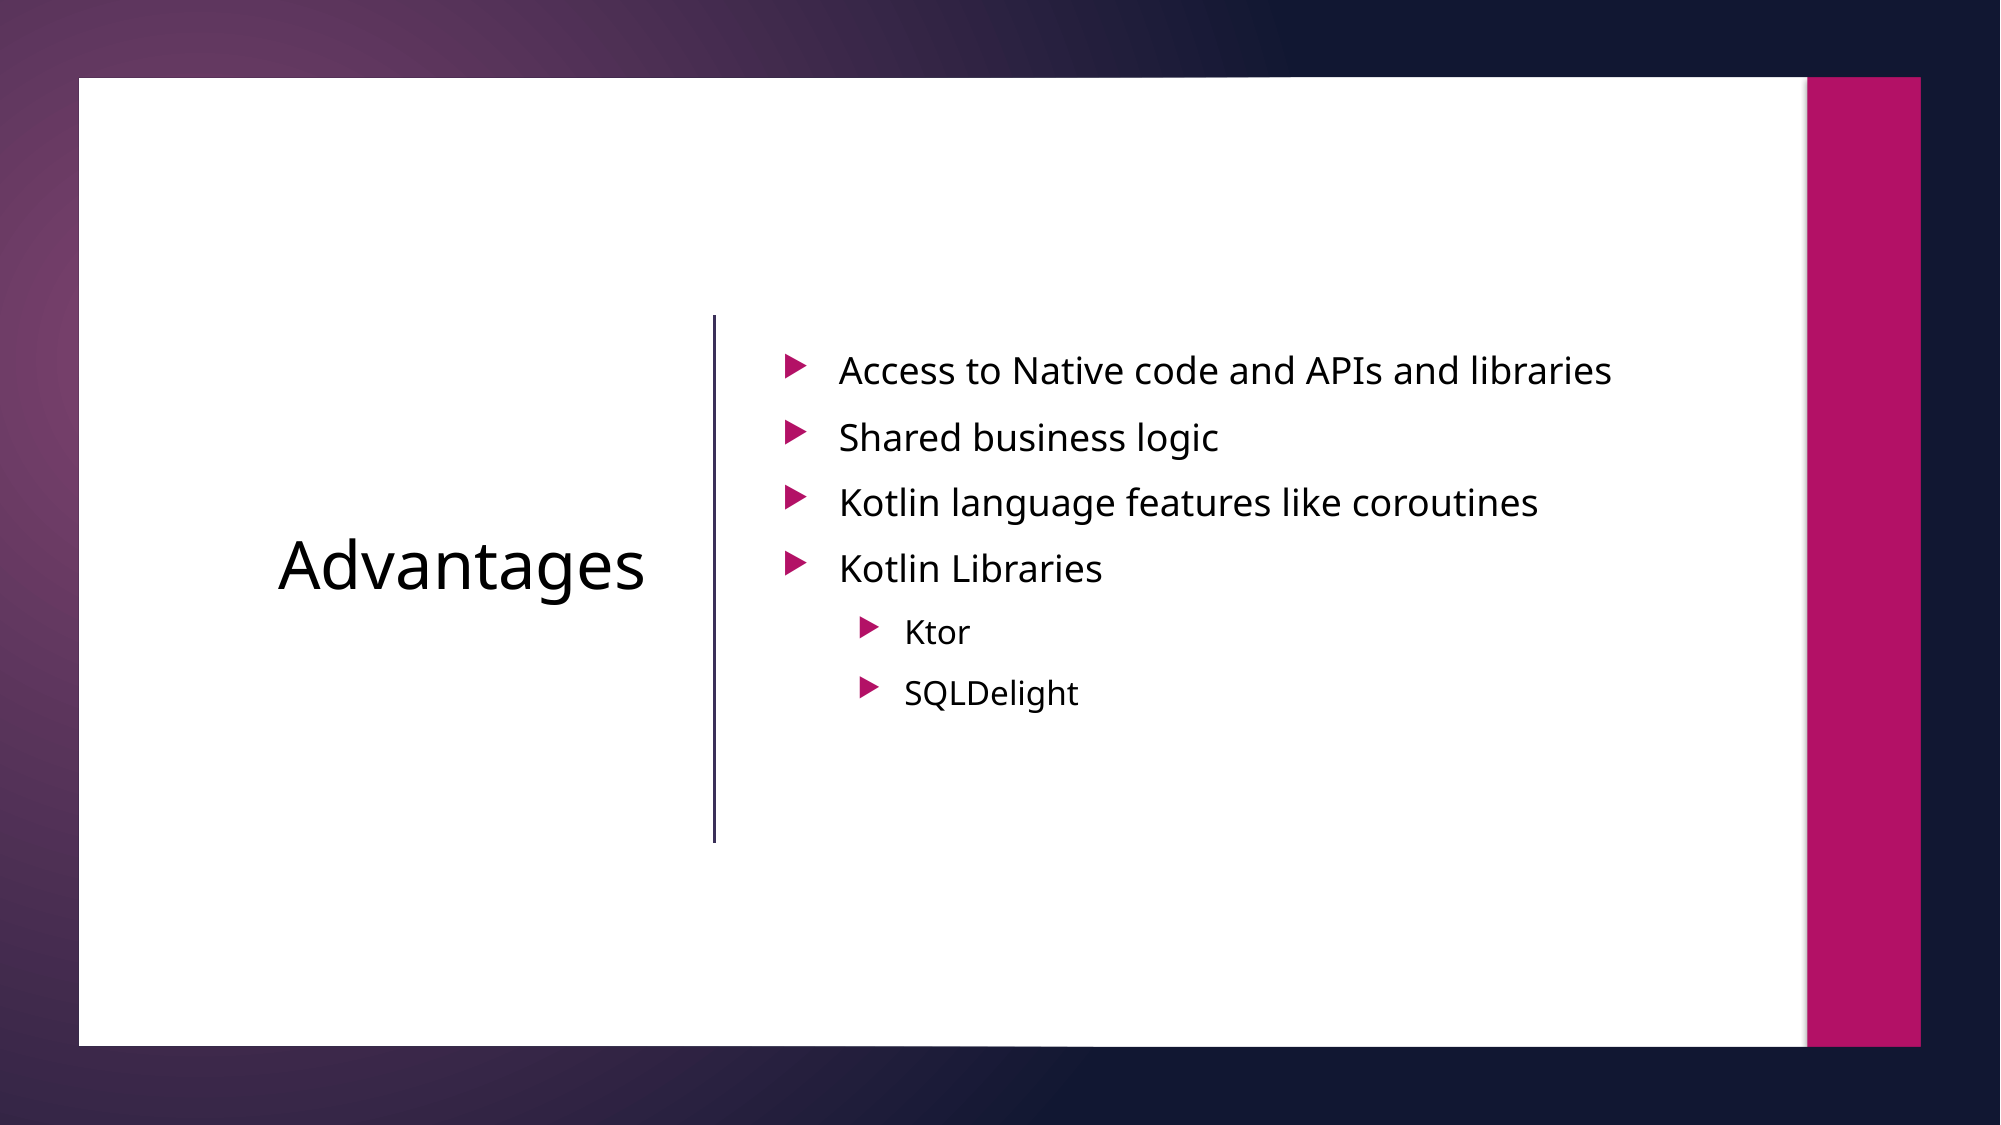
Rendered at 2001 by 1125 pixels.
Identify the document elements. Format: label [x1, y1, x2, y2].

text_box [0, 0, 2000, 1125]
